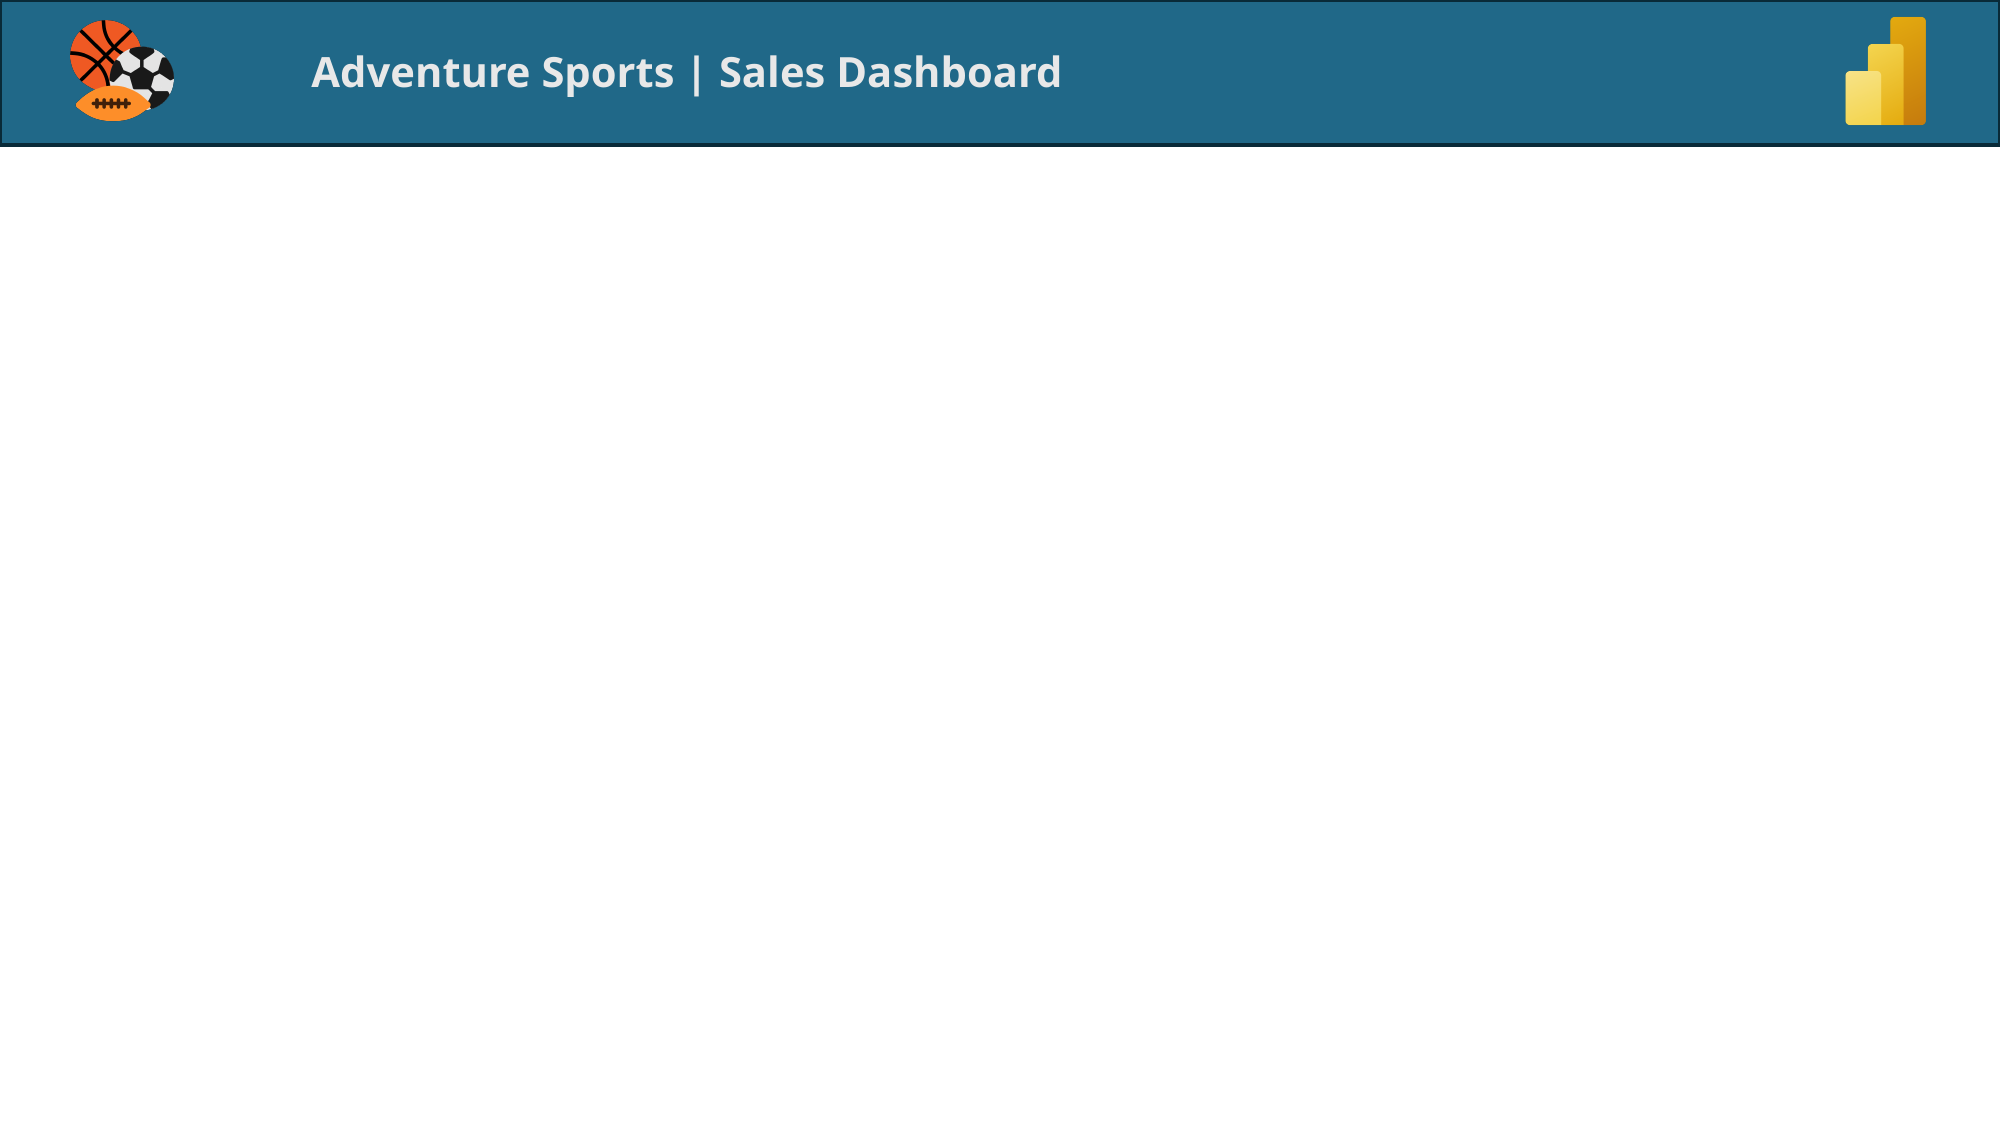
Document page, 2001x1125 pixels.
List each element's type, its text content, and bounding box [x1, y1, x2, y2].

text_box Adventure Sports | Sales Dashboard [296, 38, 1105, 103]
picture [1784, 14, 1986, 128]
picture [70, 19, 174, 123]
text_box [0, 0, 2000, 147]
